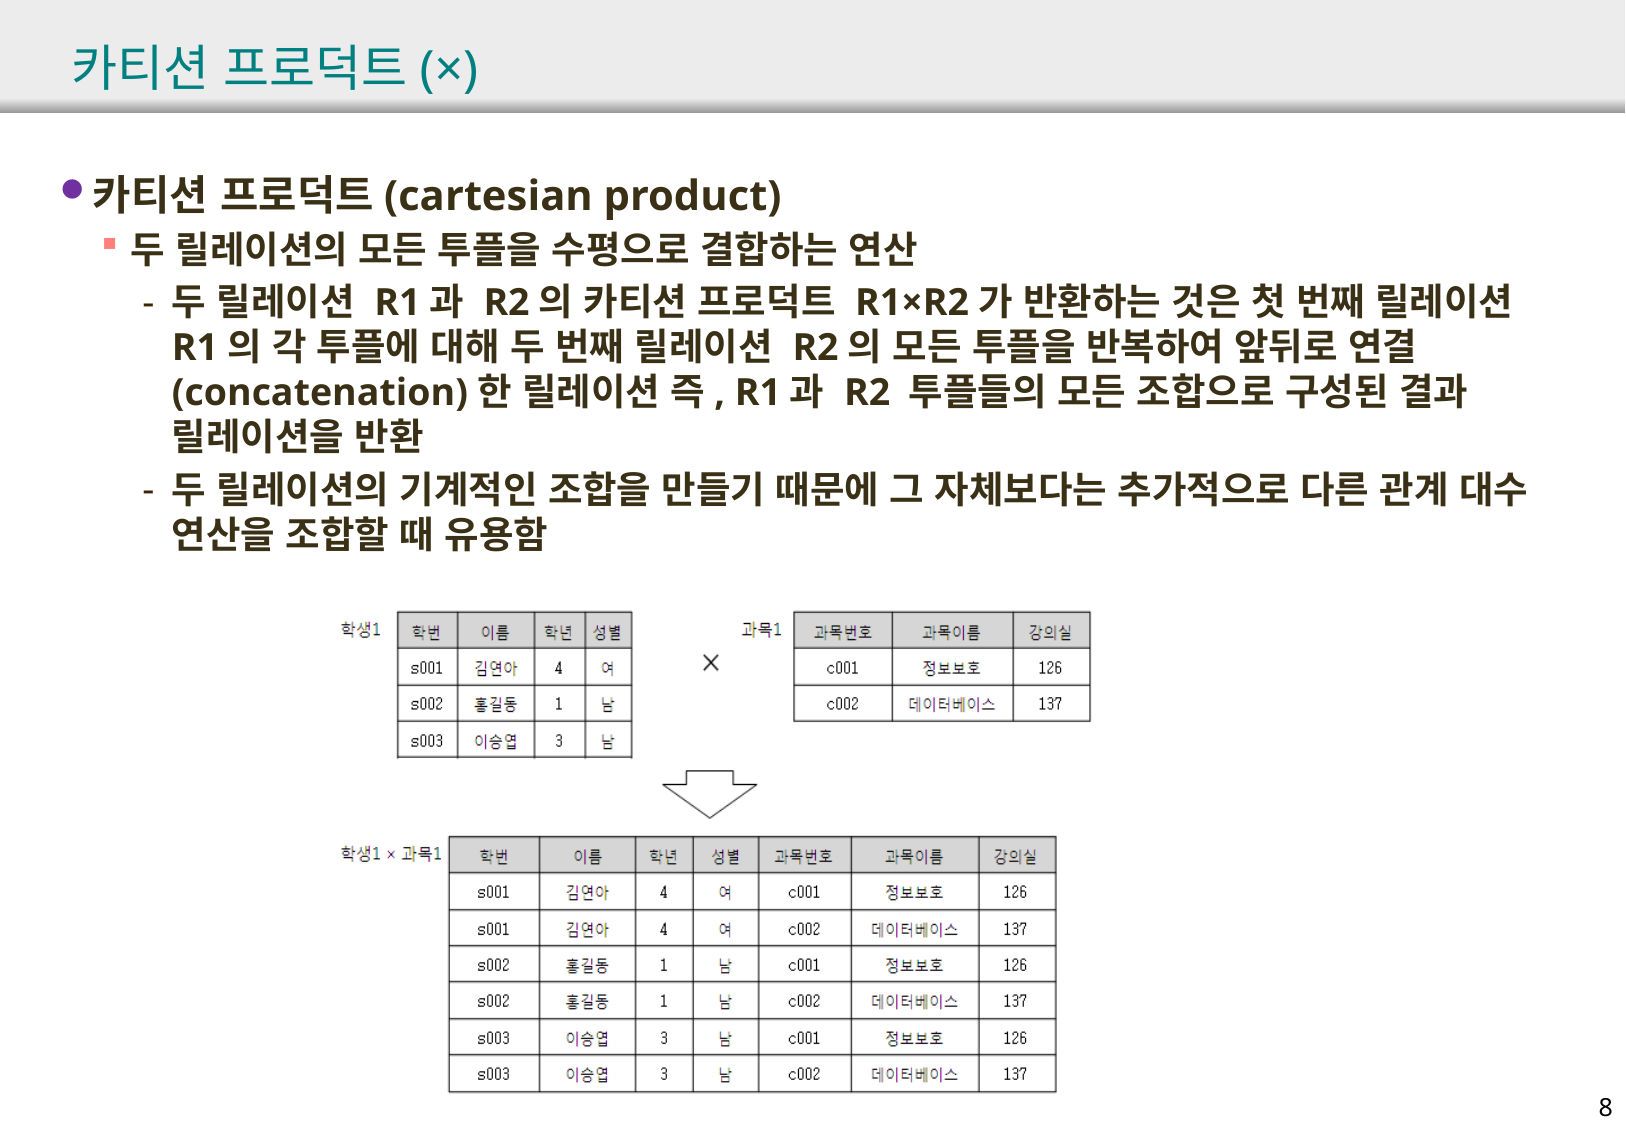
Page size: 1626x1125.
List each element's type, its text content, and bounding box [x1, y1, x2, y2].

picture [327, 597, 1103, 1107]
text_box [0, 0, 1625, 75]
list 카티션 프로덕트(cartesian product) 두 릴레이션의 모든 투플을 수평으로 결합하는 연산 두 릴레이션 R1과 R2의 카티션 프로덕트 R1×R2가 반환하는 것은 첫 번째 릴레이션 R1의 각 투플에 대해 두 번째 릴레이션 R2의 모든 투플을 반복하여 앞뒤로 연결(concatenation)한 릴레이션 즉, R1과 R2 투플들의 모든 조합으로 구성된 결과 릴레이션을 반환 두 릴레이션의 기계적인 조합을 만들기 때문에 그 자체보다는 추가적으로 다른 관계 대수 연산을 조합할 때 유용함 [44, 160, 1593, 1095]
title 카티션 프로덕트(×) [56, 75, 1545, 115]
